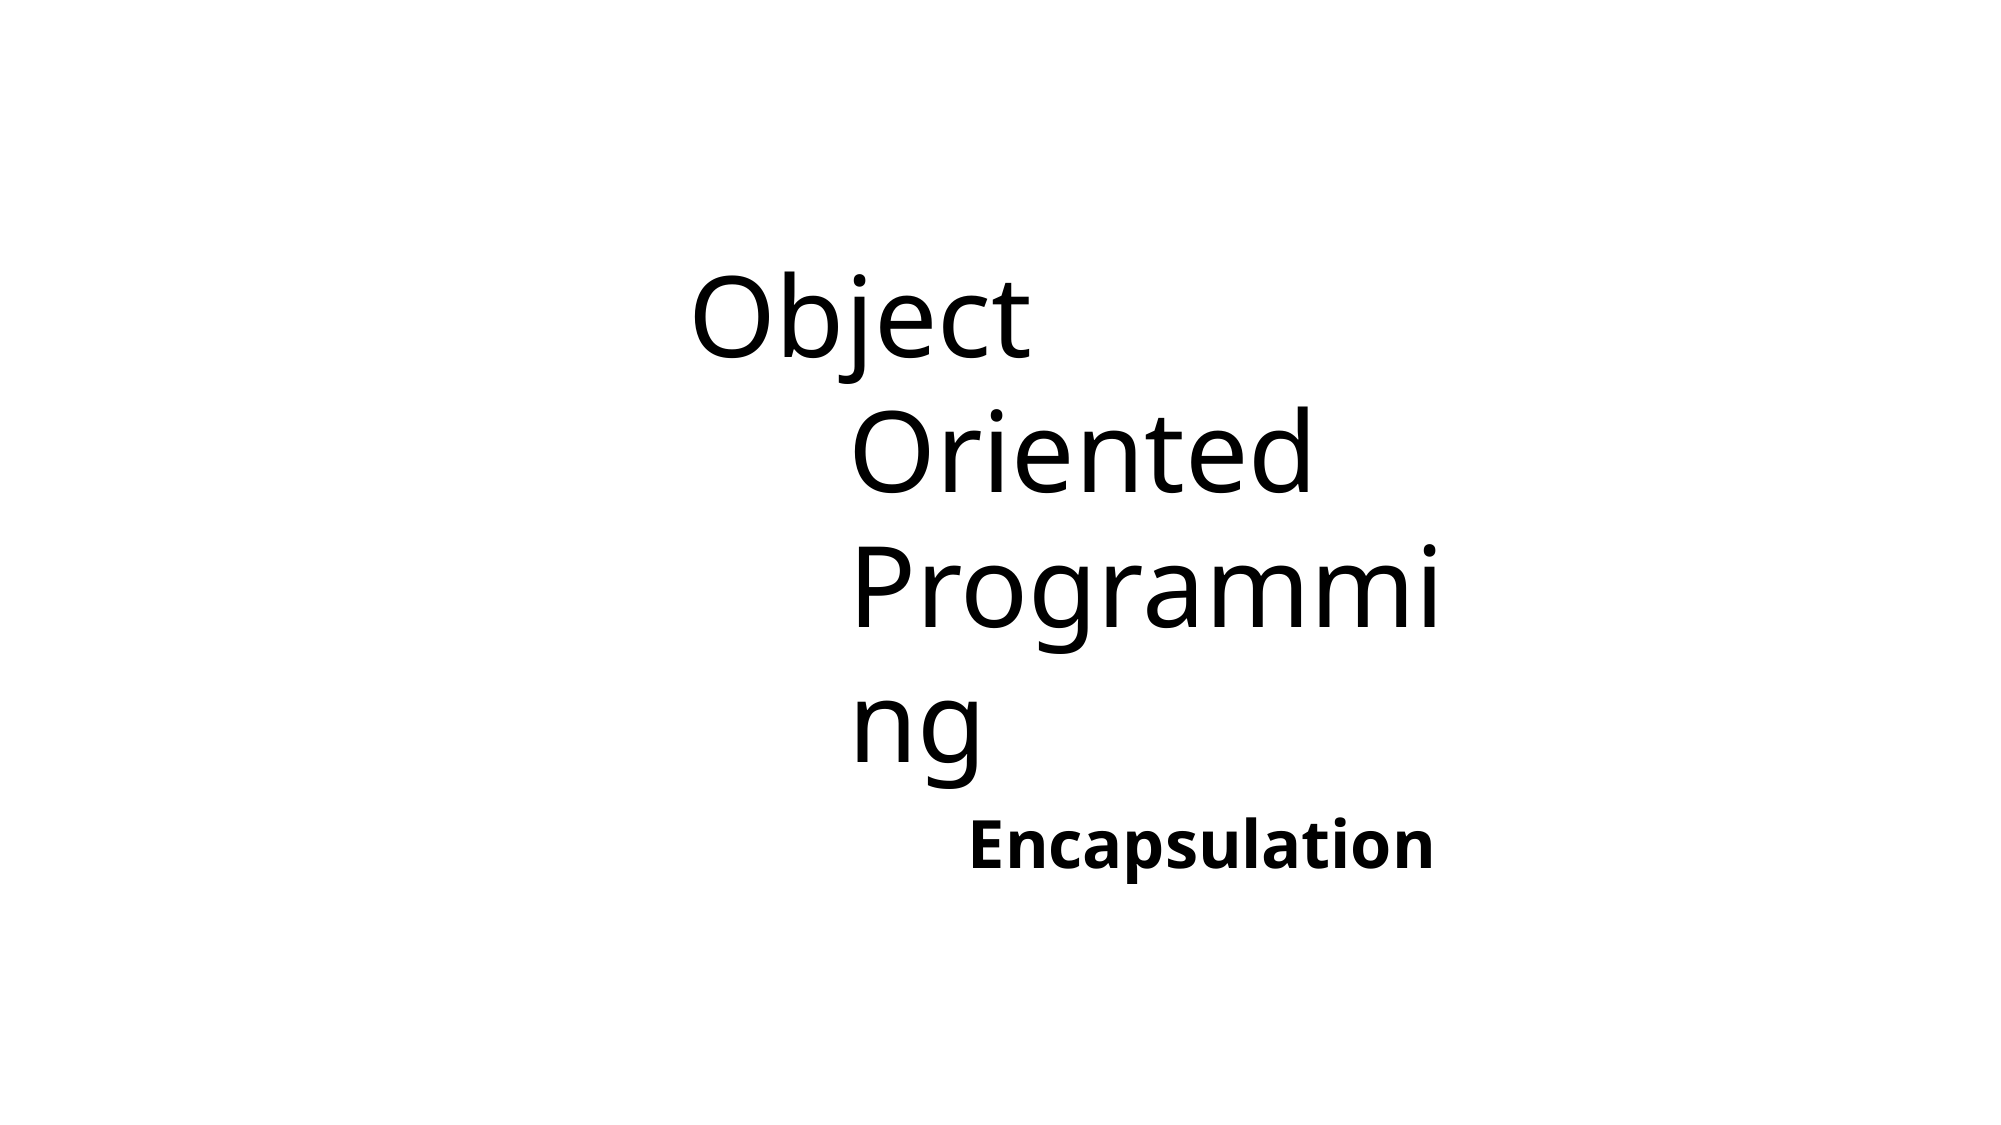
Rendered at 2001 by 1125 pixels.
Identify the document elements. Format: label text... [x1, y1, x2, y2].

title Object Oriented Programming Encapsulation [686, 242, 1510, 882]
